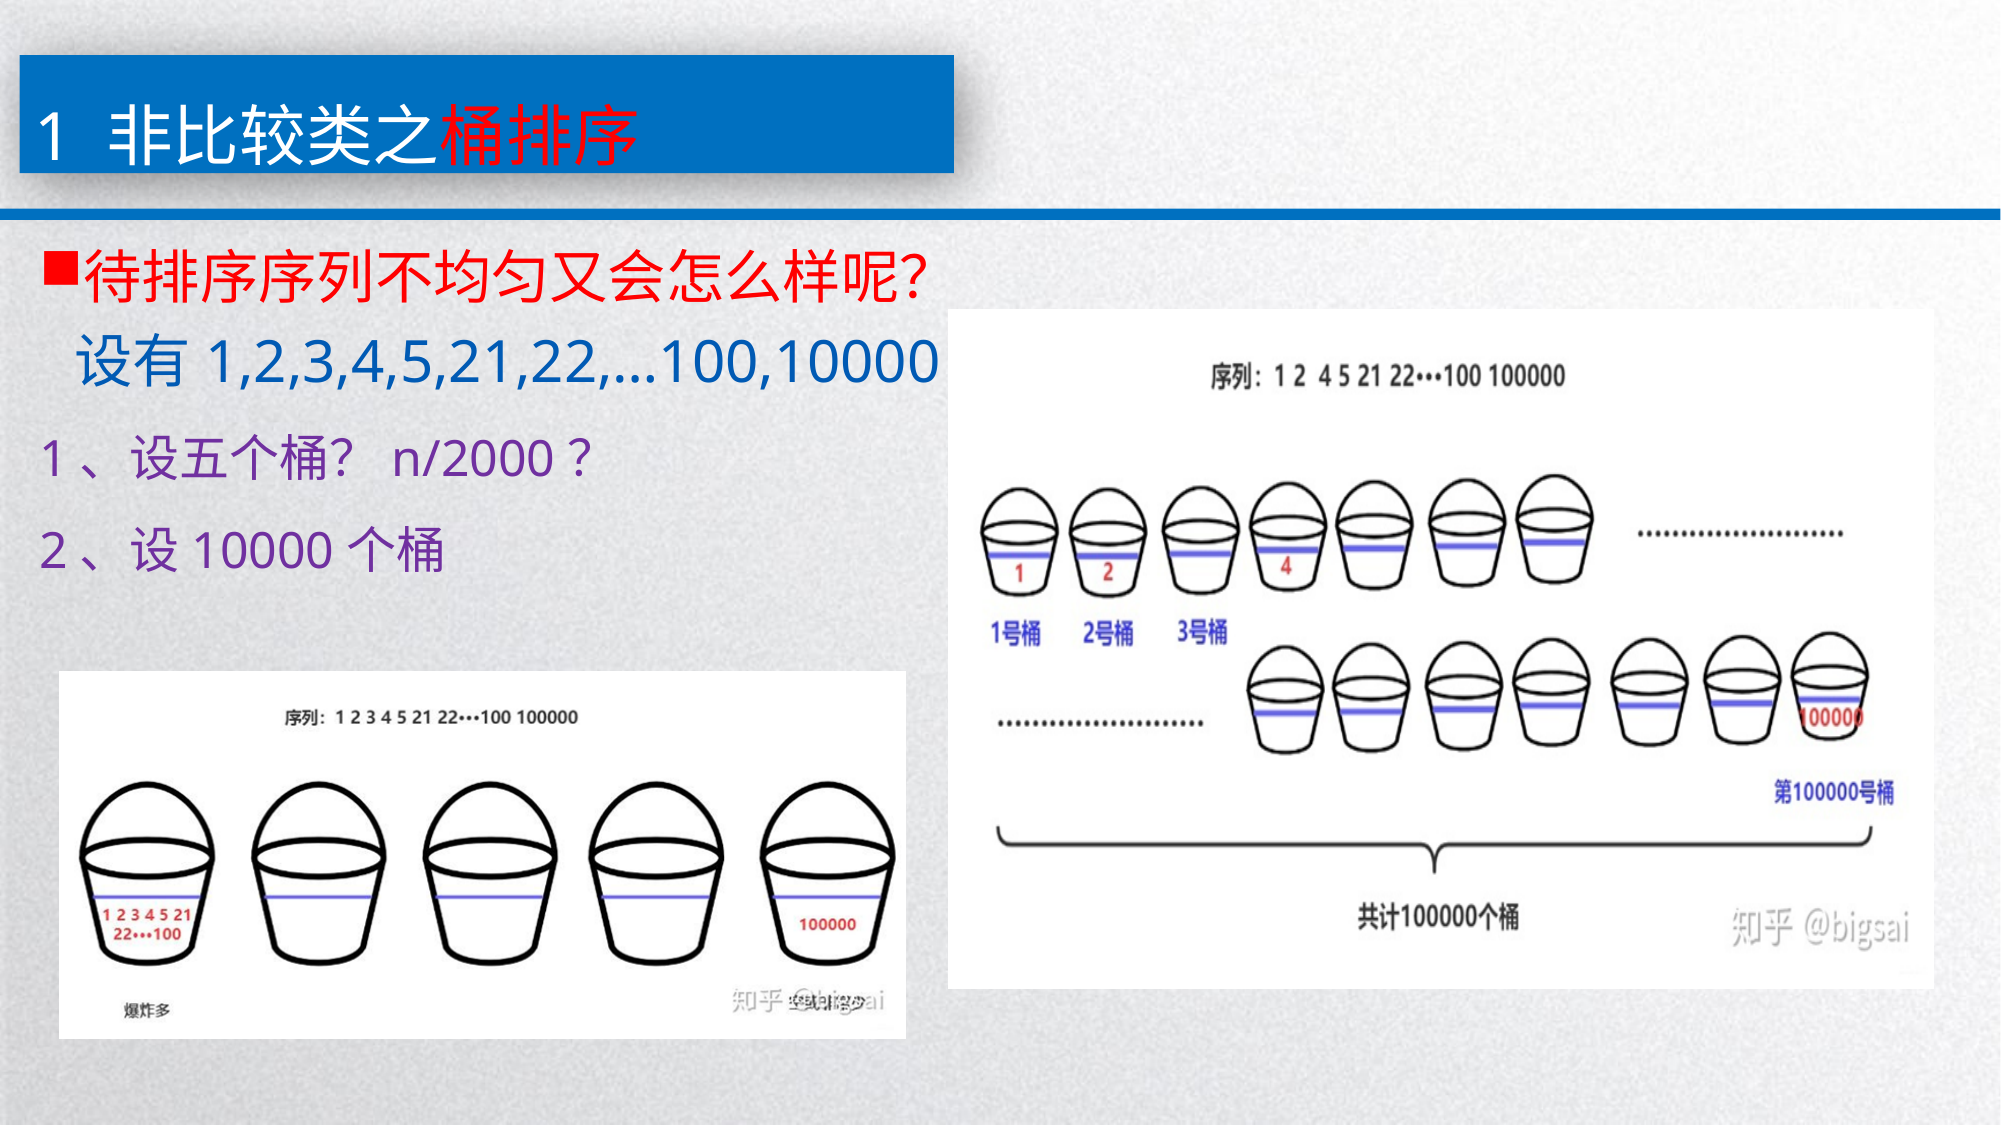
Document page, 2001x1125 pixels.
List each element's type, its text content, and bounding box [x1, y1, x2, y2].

text_box 1 非比较类之桶排序 [19, 54, 947, 182]
picture [0, 220, 2001, 1125]
text_box 待排序序列不均匀又会怎么样呢？设有1,2,3,4,5,21,22,…100,10000 1、设五个桶？n/2000？ 2、设10000个桶 [24, 219, 1024, 586]
picture [0, 0, 2001, 208]
